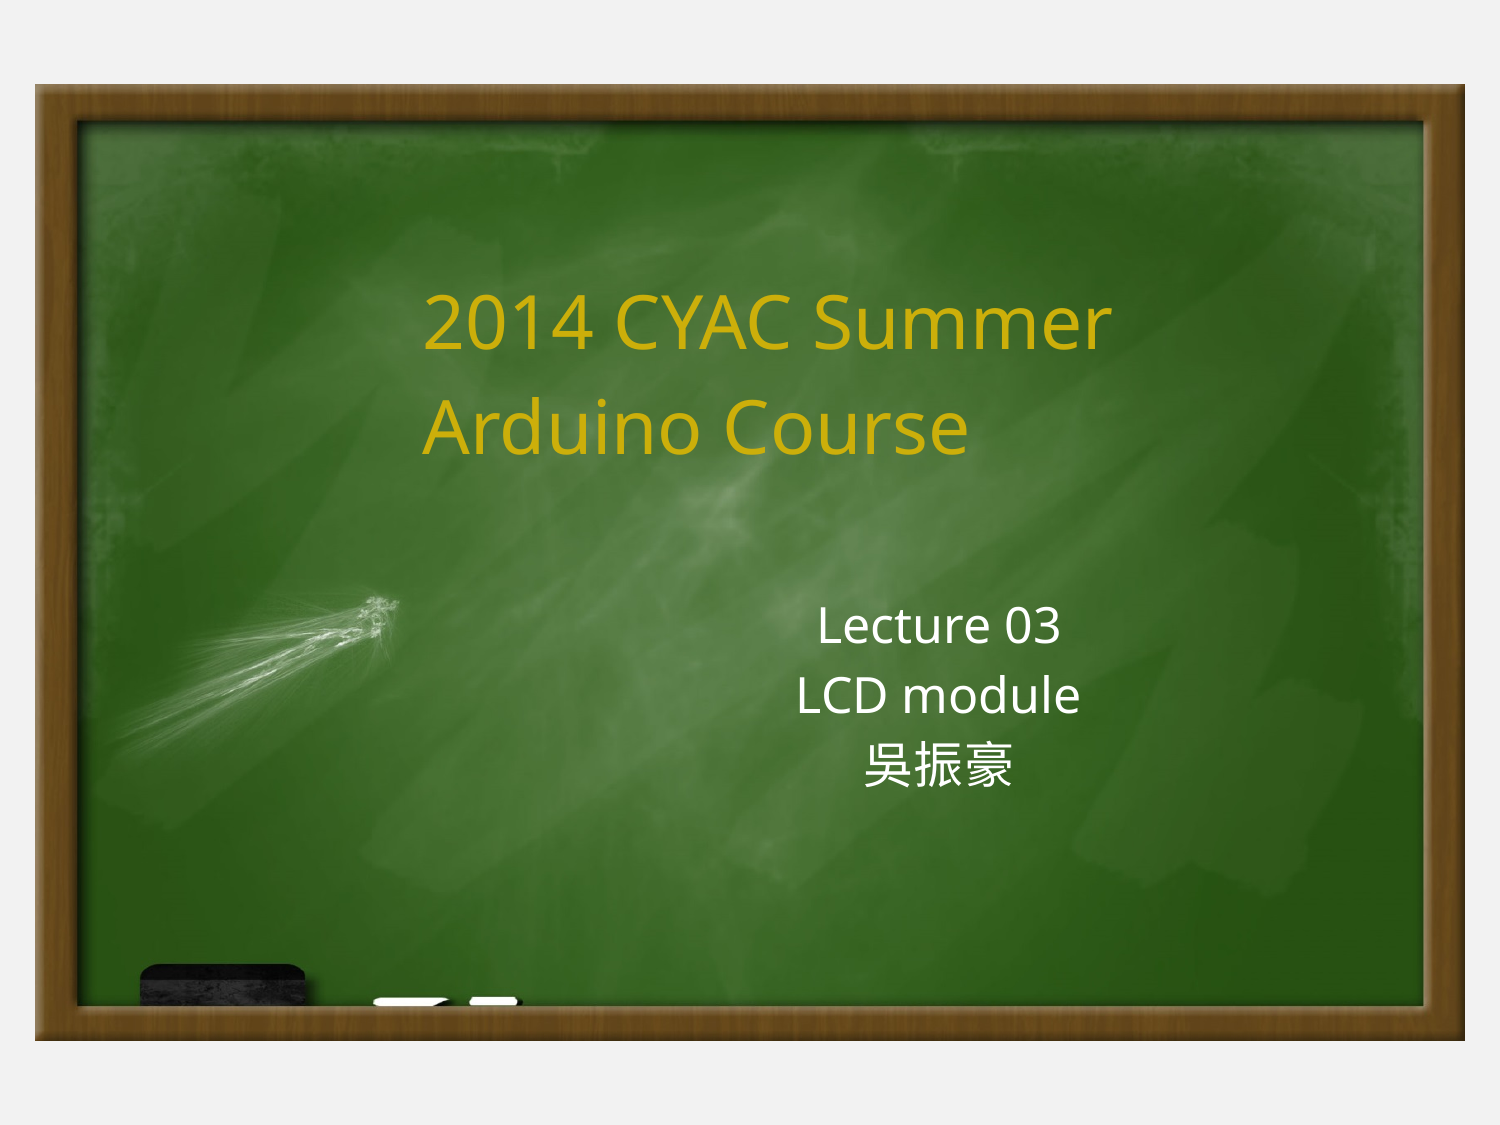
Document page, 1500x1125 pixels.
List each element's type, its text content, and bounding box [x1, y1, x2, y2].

list Lecture 03 LCD module 吳振豪 [525, 586, 1353, 811]
picture [35, 84, 1465, 1041]
list 2014 CYAC Summer Arduino Course [407, 267, 1388, 468]
